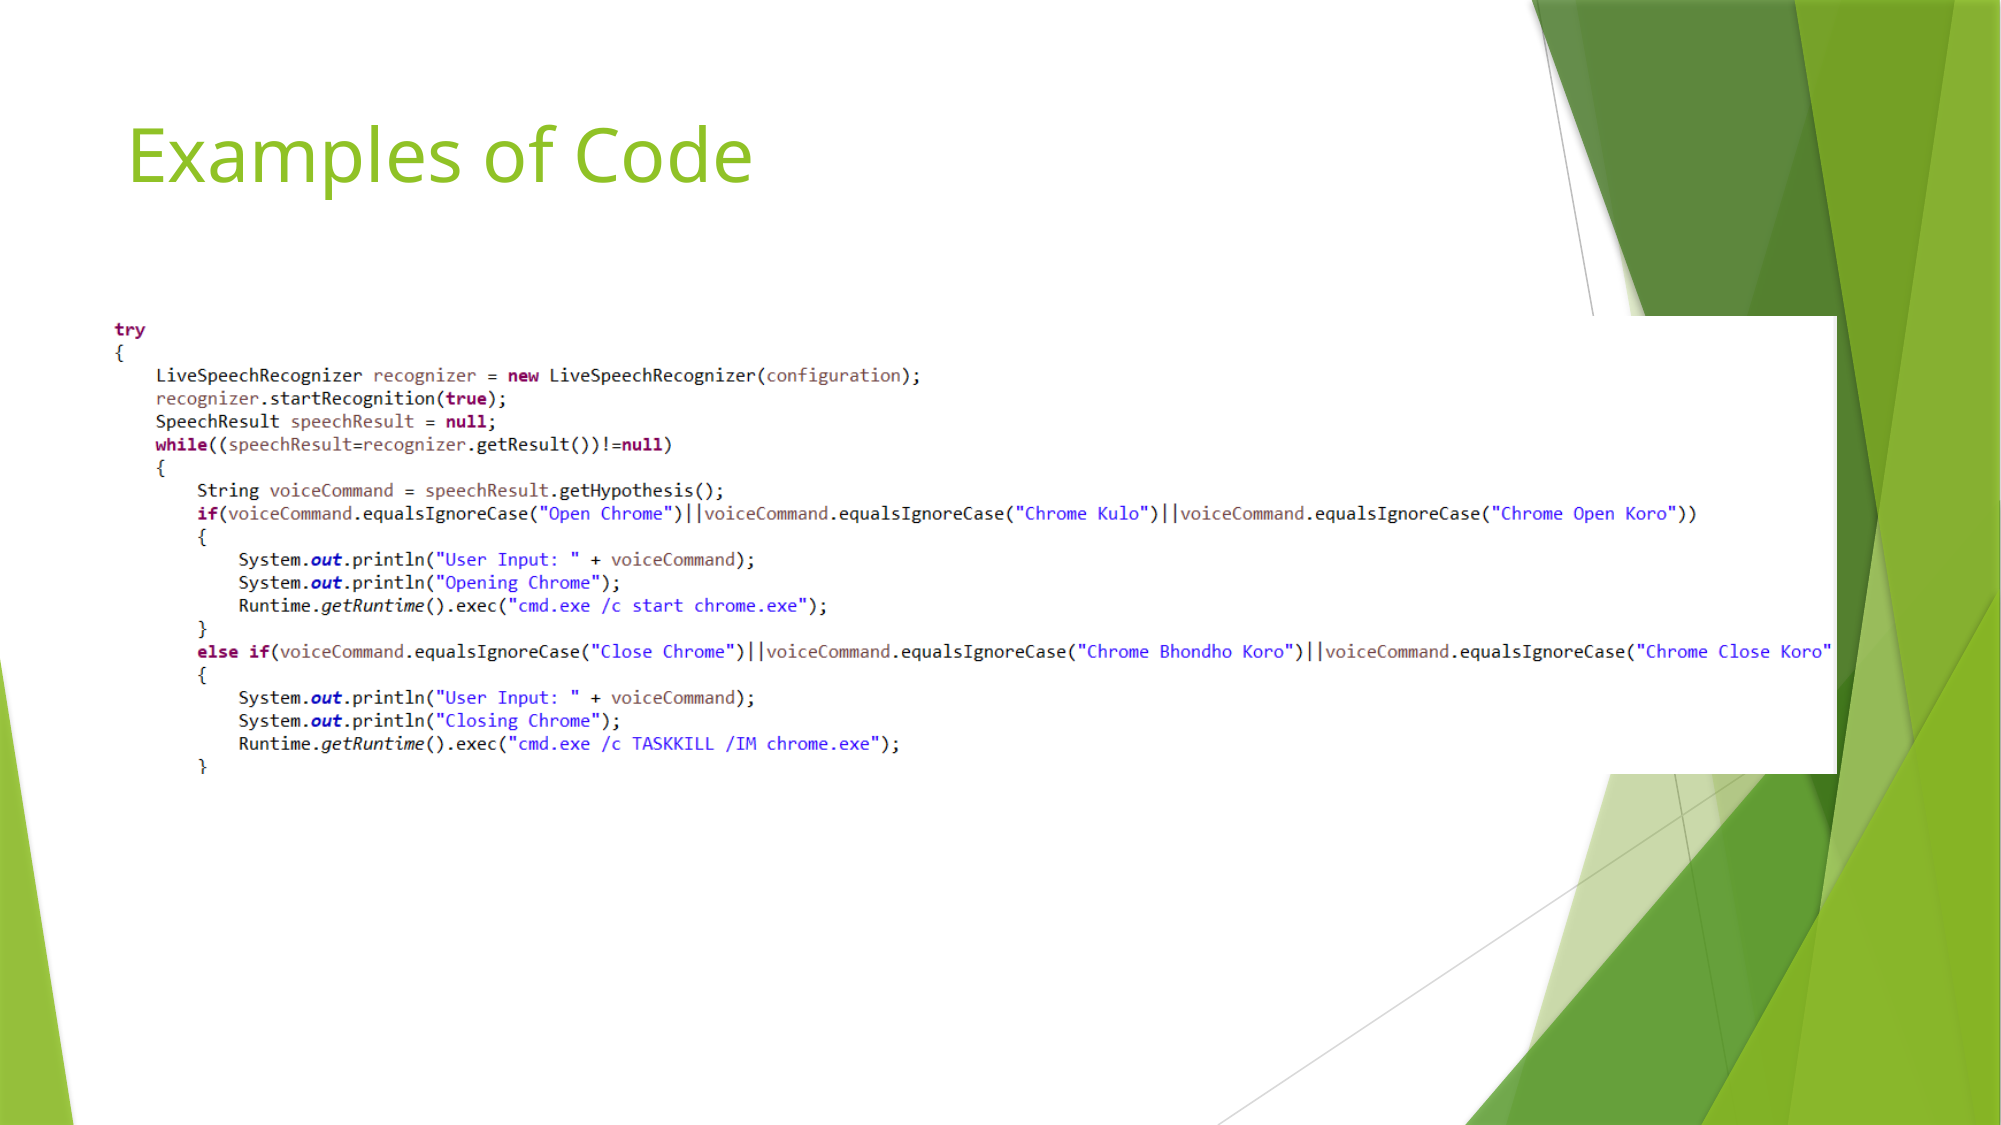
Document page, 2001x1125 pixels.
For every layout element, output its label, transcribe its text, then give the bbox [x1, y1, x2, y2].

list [110, 316, 1837, 775]
title Examples of Code [111, 99, 1522, 315]
